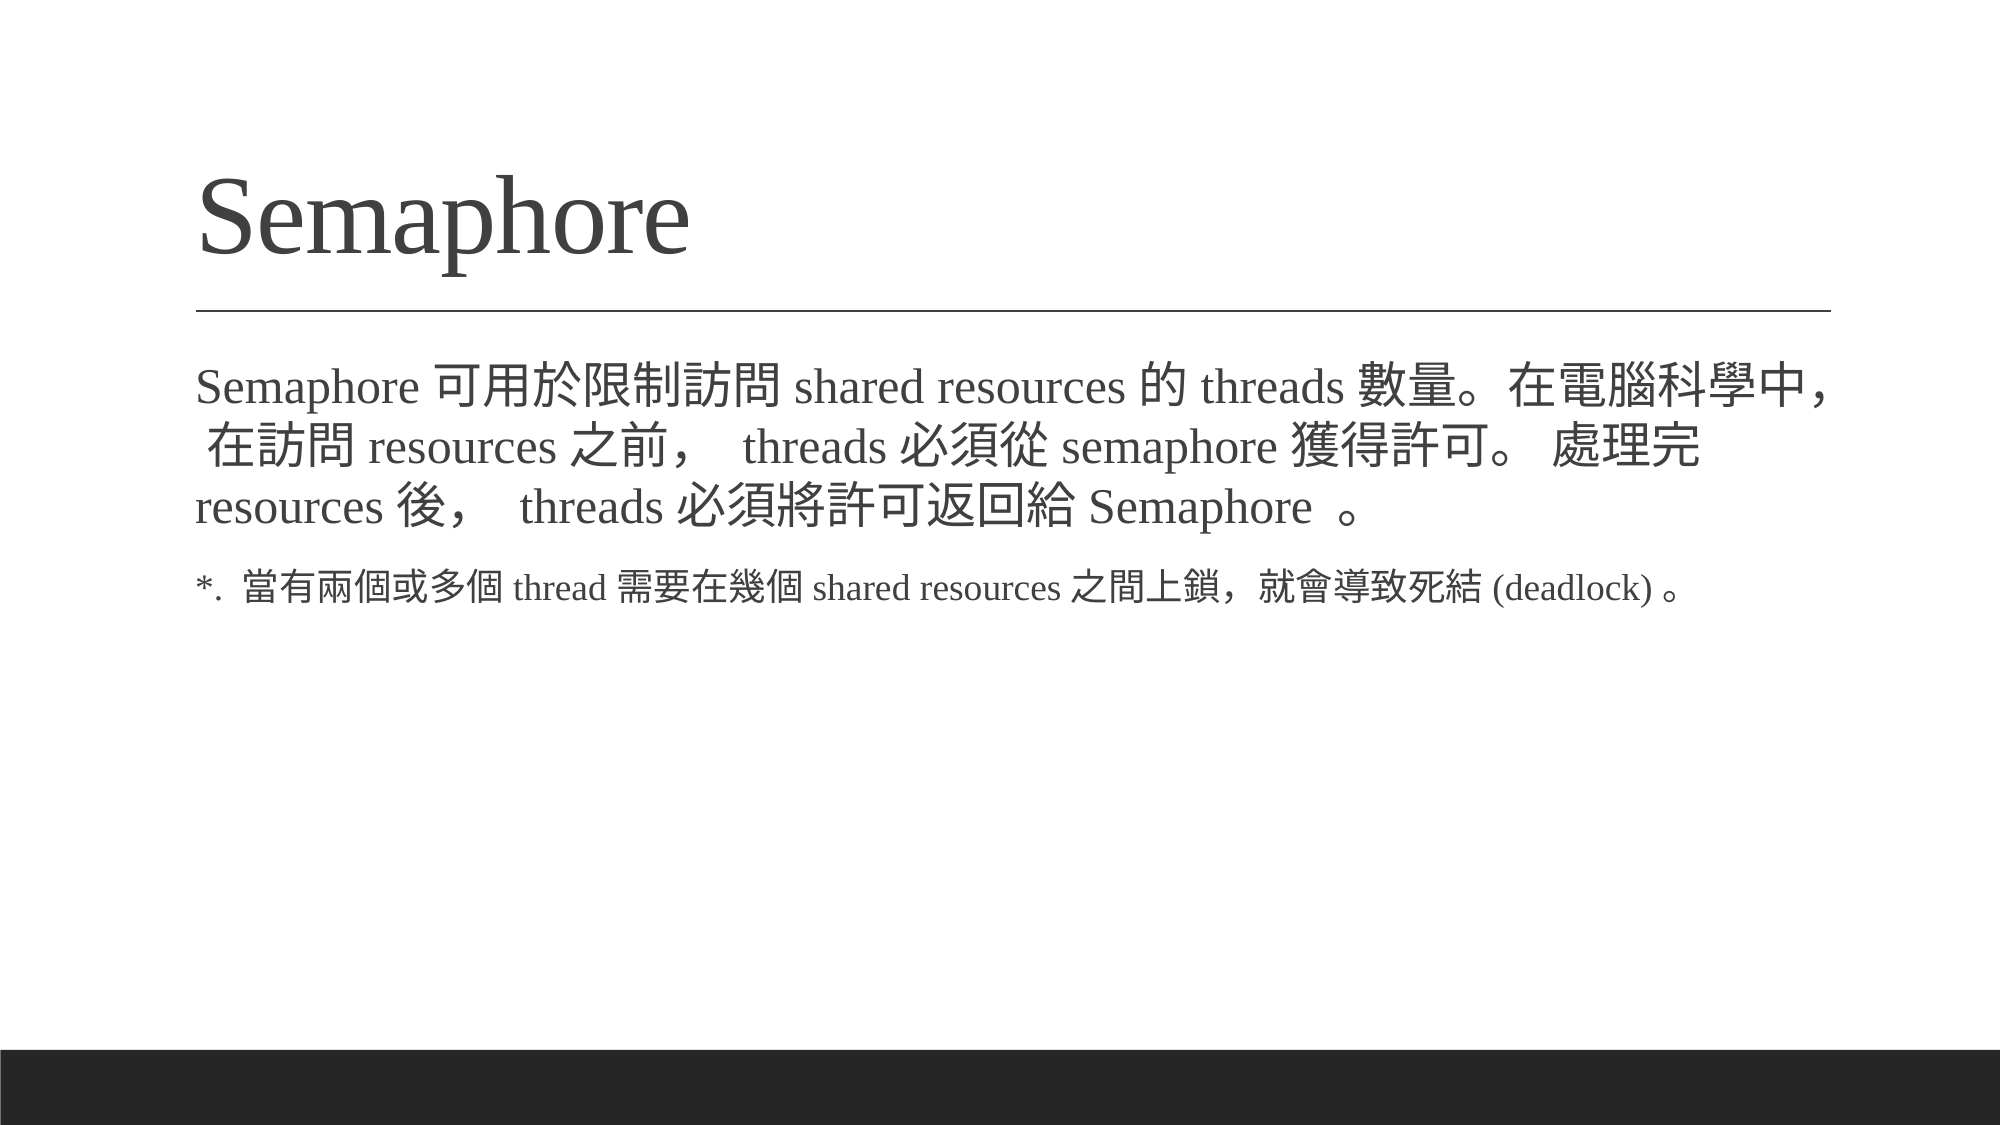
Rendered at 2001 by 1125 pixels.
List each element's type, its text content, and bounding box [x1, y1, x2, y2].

list Semaphore可用於限制訪問shared resources的threads數量。在電腦科學中， 在訪問resources之前， threads必須從semaphore獲得許可。 處理完resources後， threads必須將許可返回給Semaphore 。 *. 當有兩個或多個thread需要在幾個shared resources之間上鎖，就會導致死結(deadlock)。 [180, 345, 1830, 963]
title Semaphore [180, 47, 1830, 285]
